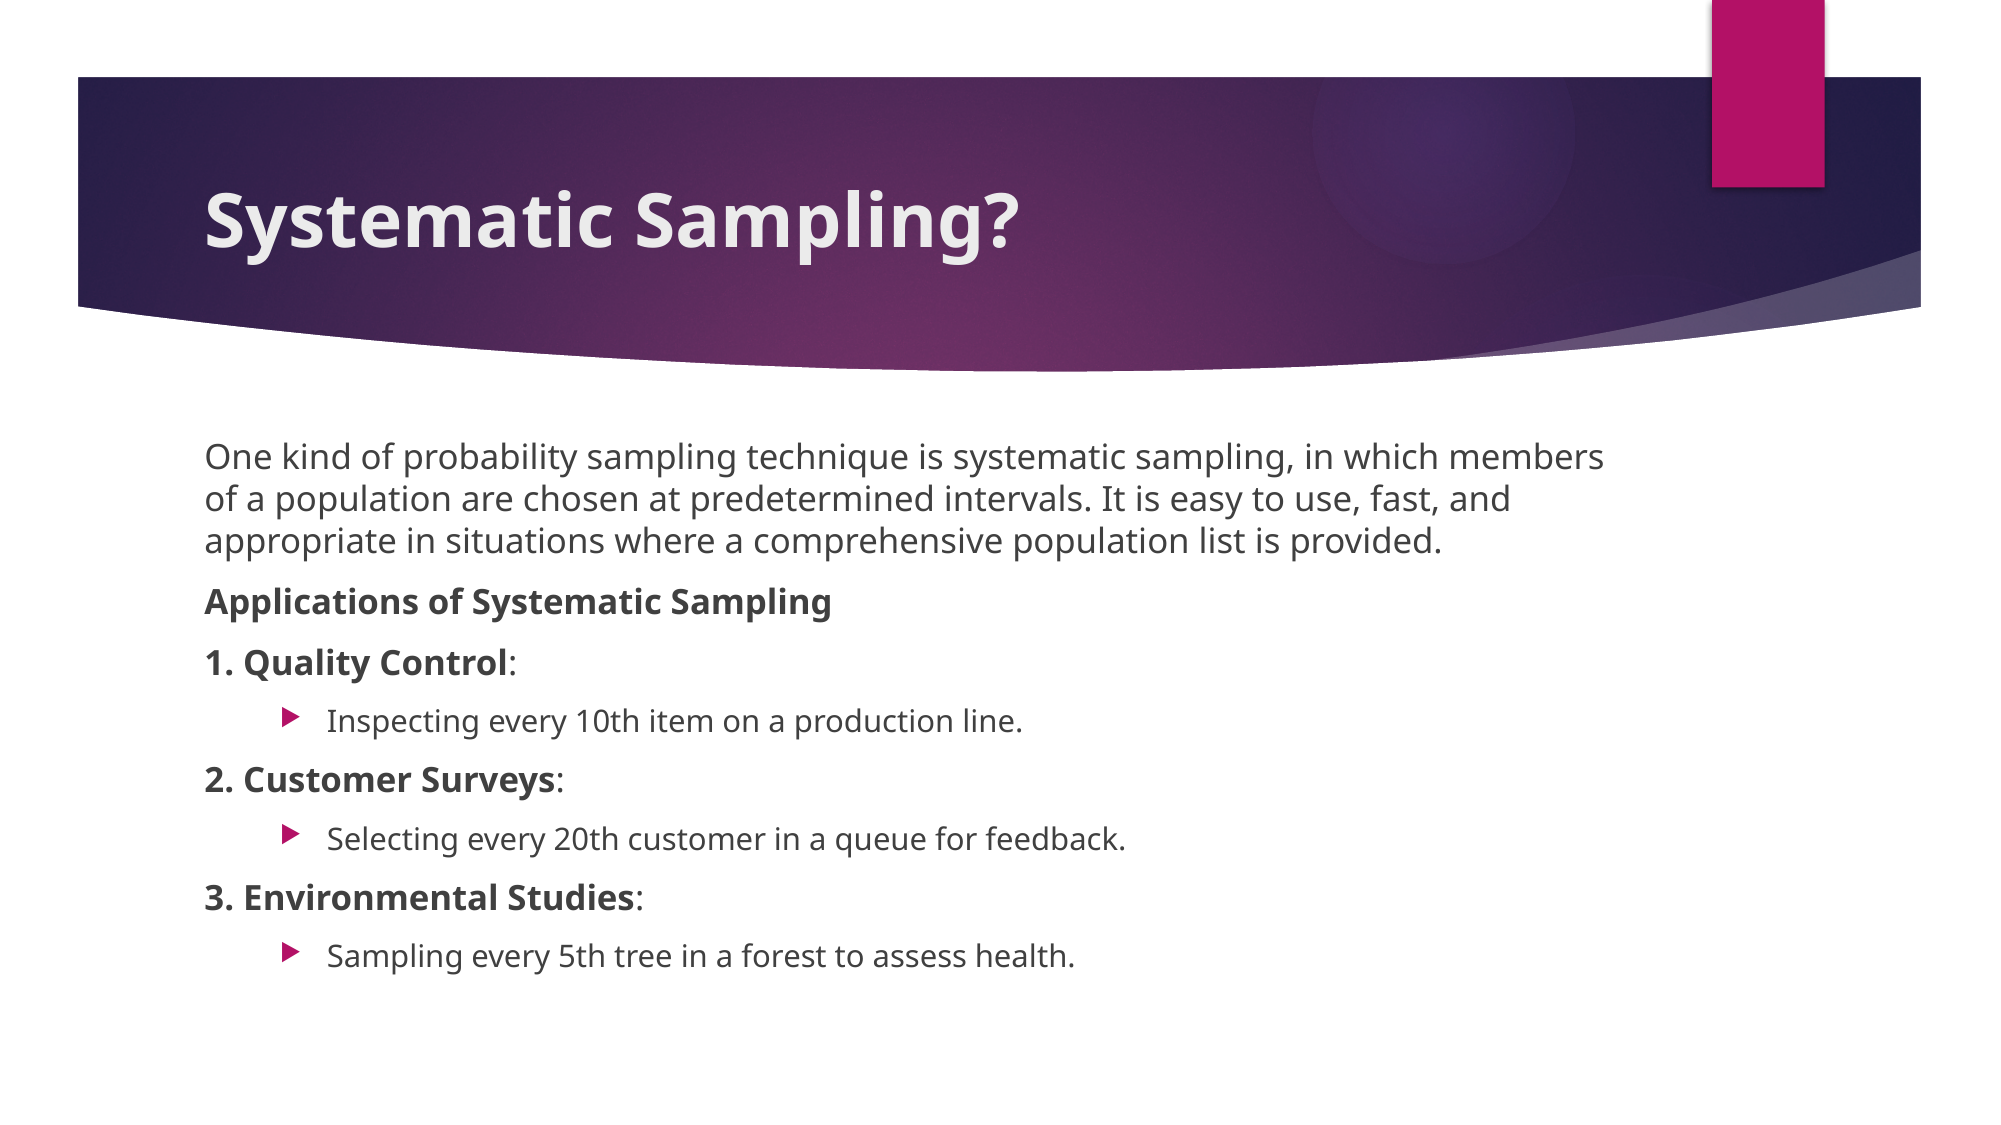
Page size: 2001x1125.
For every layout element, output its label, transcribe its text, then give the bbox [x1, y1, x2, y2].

list One kind of probability sampling technique is systematic sampling, in which members of a population are chosen at predetermined intervals. It is easy to use, fast, and appropriate in situations where a comprehensive population list is provided. Applications of Systematic Sampling 1. Quality Control: Inspecting every 10th item on a production line. 2. Customer Surveys: Selecting every 20th customer in a queue for feedback. 3. Environmental Studies: Sampling every 5th tree in a forest to assess health. [189, 427, 1638, 988]
title Systematic Sampling? [189, 159, 1627, 276]
